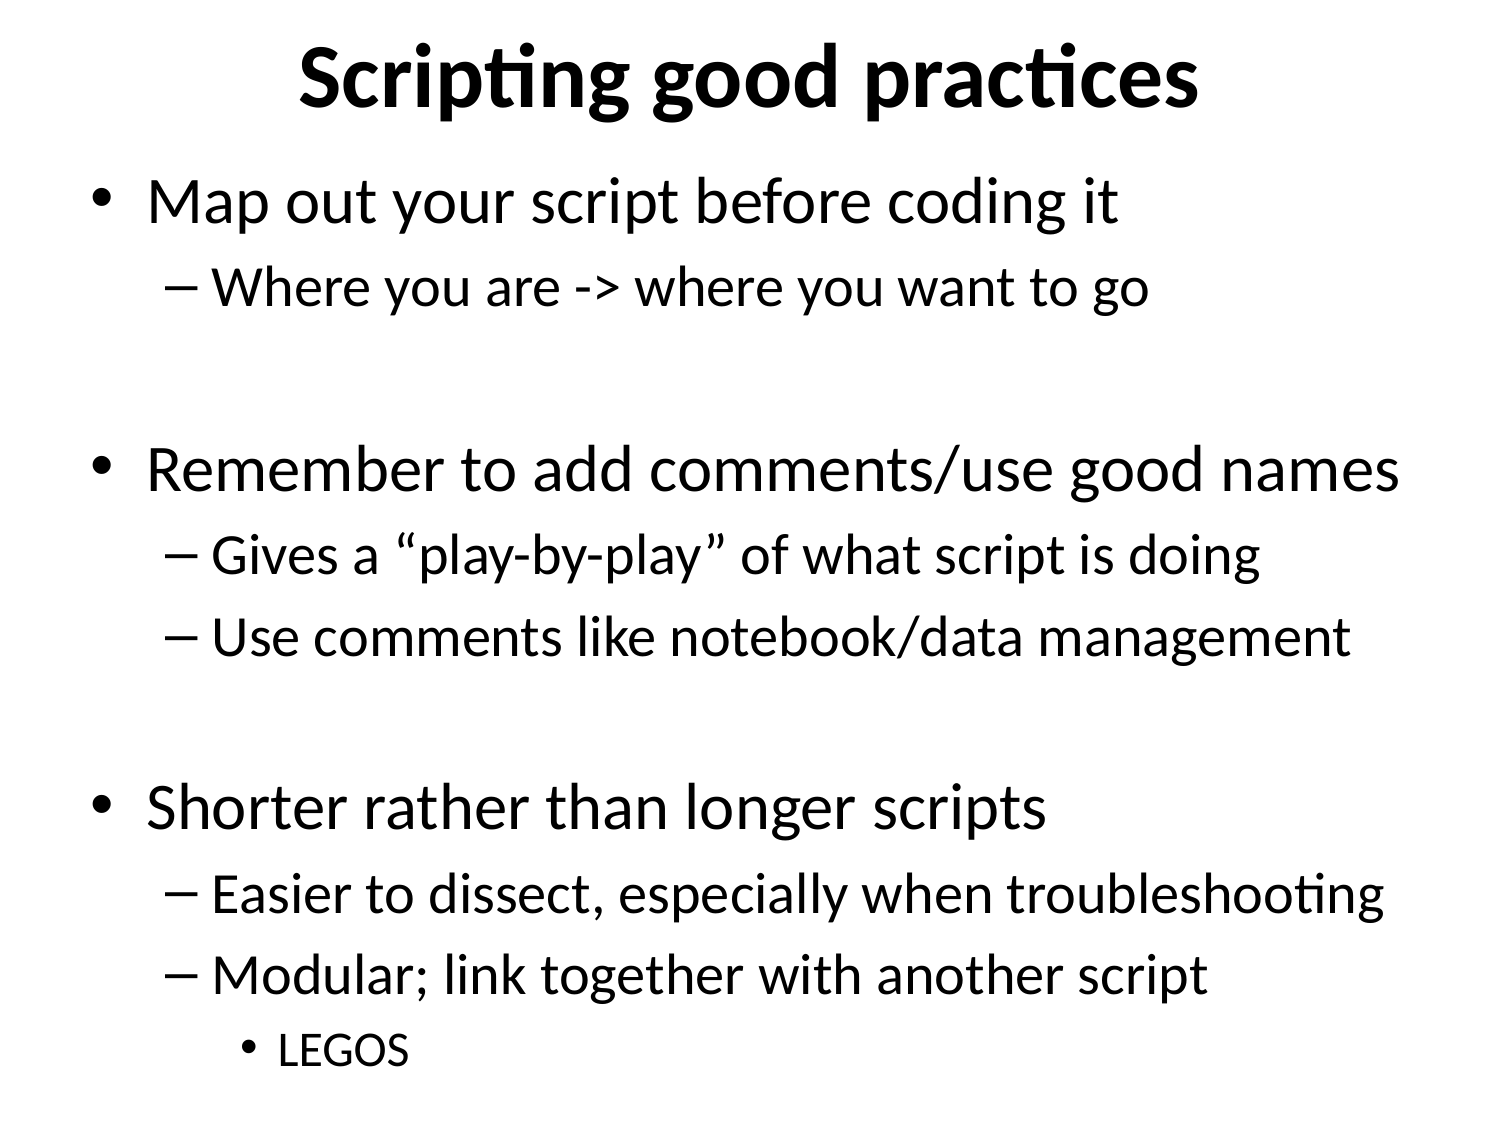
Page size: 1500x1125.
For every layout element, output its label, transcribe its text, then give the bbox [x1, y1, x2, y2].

list Map out your script before coding it Where you are -> where you want to go Remember to add comments/use good names Gives a “play-by-play” of what script is doing Use comments like notebook/data management Shorter rather than longer scripts Easier to dissect, especially when troubleshooting Modular; link together with another script LEGOS [75, 148, 1425, 892]
title Scripting good practices [75, 0, 1425, 148]
